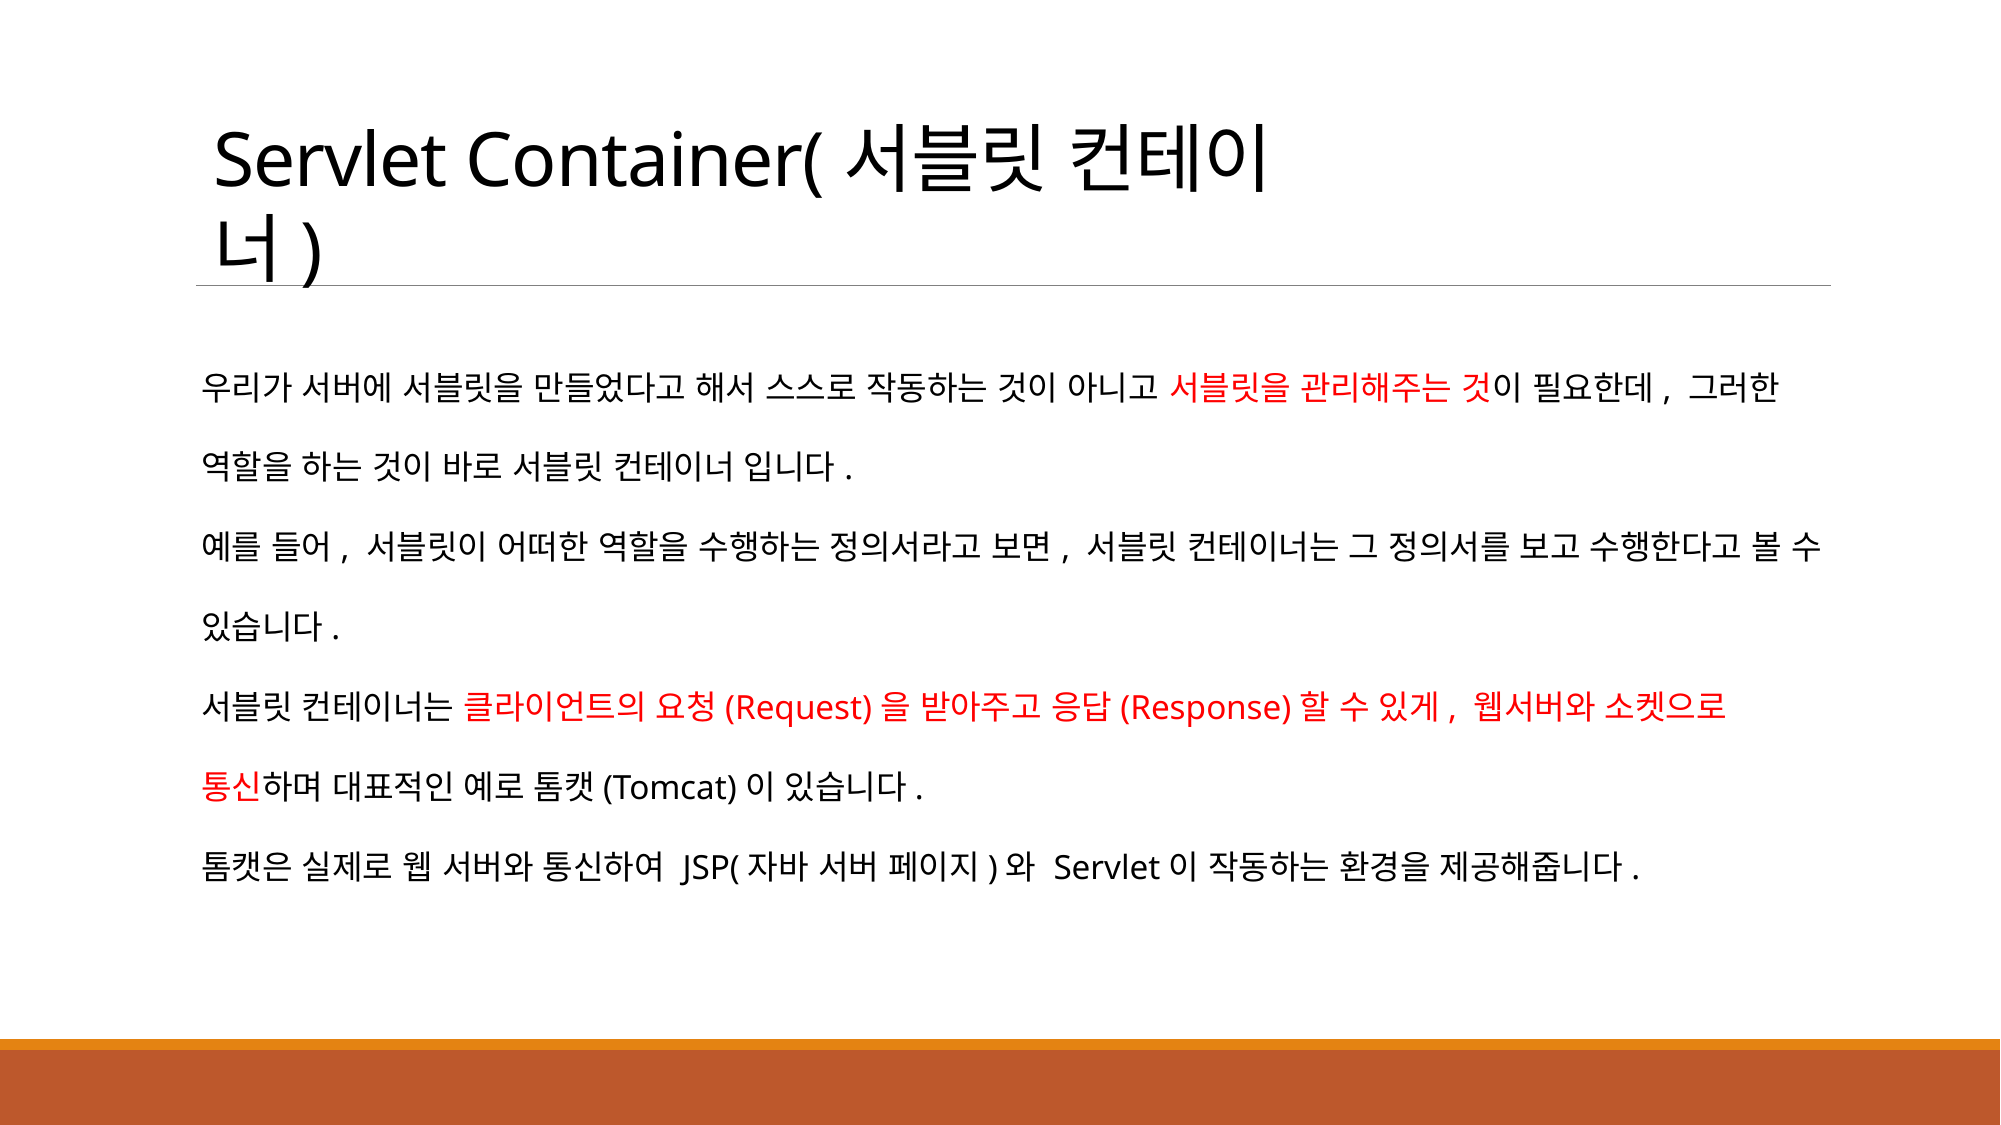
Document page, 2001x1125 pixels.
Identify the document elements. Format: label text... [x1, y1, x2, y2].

title Servlet Container(서블릿 컨테이너) [198, 100, 1387, 304]
text_box 우리가 서버에 서블릿을 만들었다고 해서 스스로 작동하는 것이 아니고 서블릿을 관리해주는 것이 필요한데, 그러한 역할을 하는 것이 바로 서블릿 컨테이너 입니다. 예를 들어, 서블릿이 어떠한 역할을 수행하는 정의서라고 보면, 서블릿 컨테이너는 그 정의서를 보고 수행한다고 볼 수 있습니다. 서블릿 컨테이너는 클라이언트의 요청(Request)을 받아주고 응답(Response)할 수 있게, 웹서버와 소켓으로 통신하며 대표적인 예로 톰캣(Tomcat)이 있습니다. 톰캣은 실제로 웹 서버와 통신하여 JSP(자바 서버 페이지)와 Servlet이 작동하는 환경을 제공해줍니다. [186, 319, 1873, 894]
